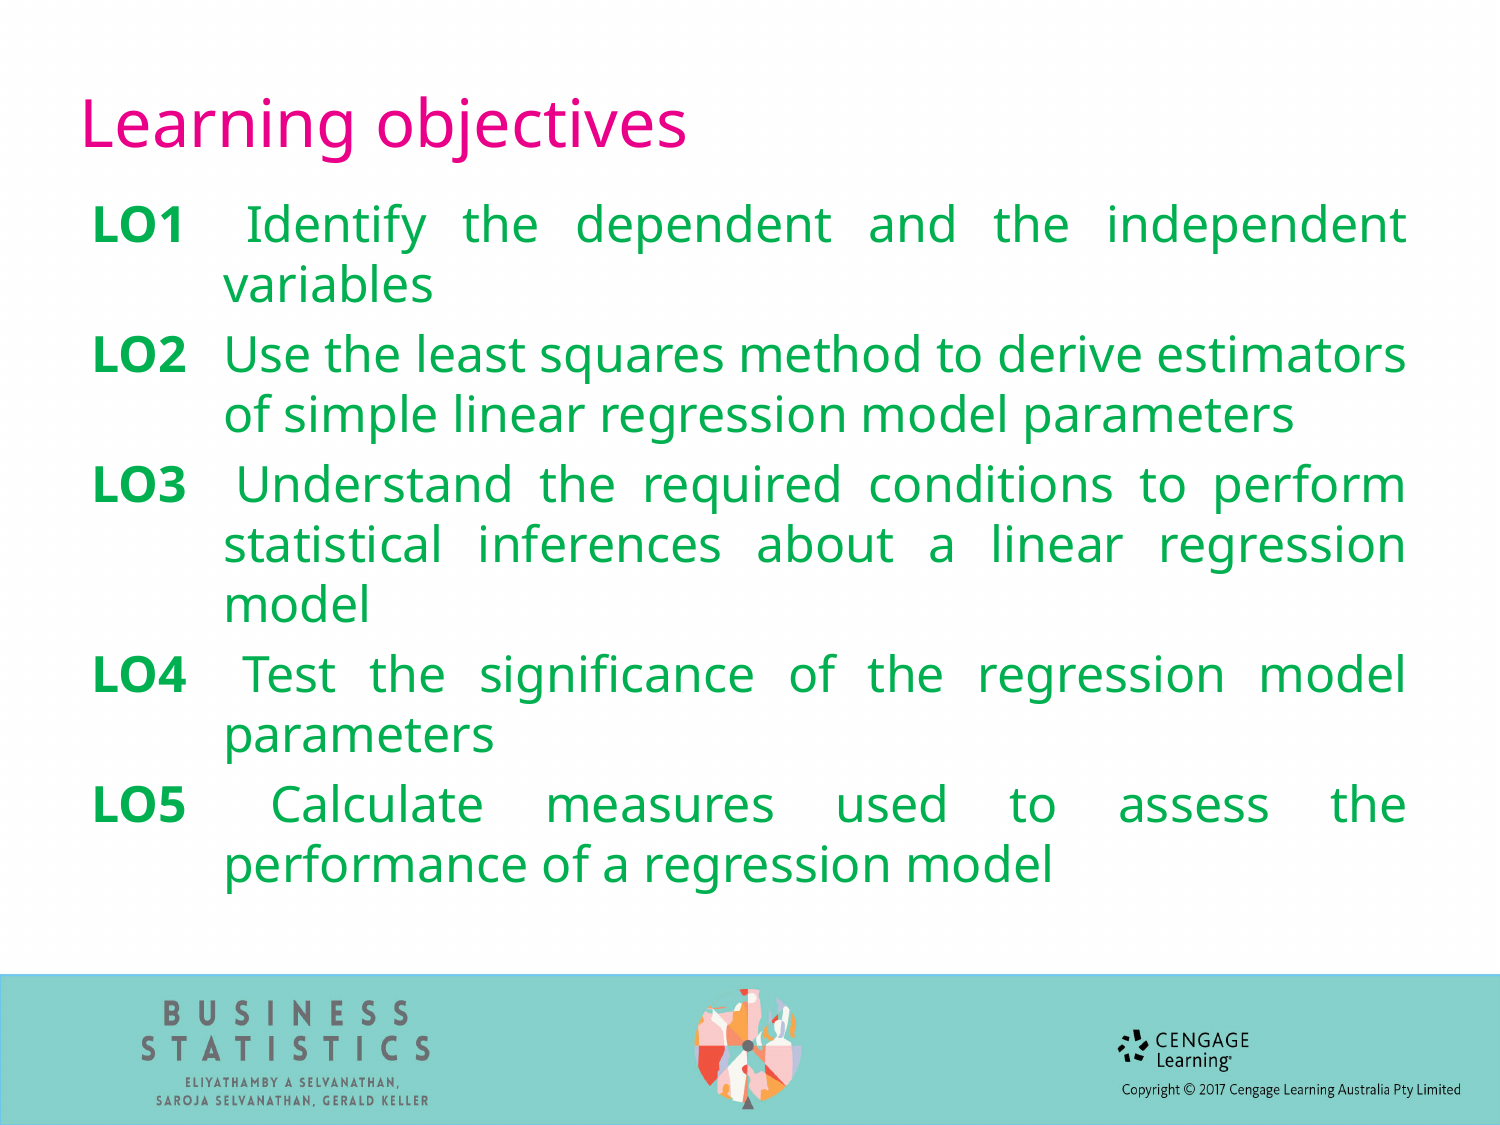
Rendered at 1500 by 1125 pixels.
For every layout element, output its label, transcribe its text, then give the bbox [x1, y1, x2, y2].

title Learning objectives [64, 78, 1340, 163]
list LO1 Identify the dependent and the independent variables LO2 Use the least squares method to derive estimators of simple linear regression model parameters LO3 Understand the required conditions to perform statistical inferences about a linear regression model LO4 Test the significance of the regression model parameters LO5 Calculate measures used to assess the performance of a regression model [76, 184, 1424, 964]
picture [0, 0, 1500, 1125]
